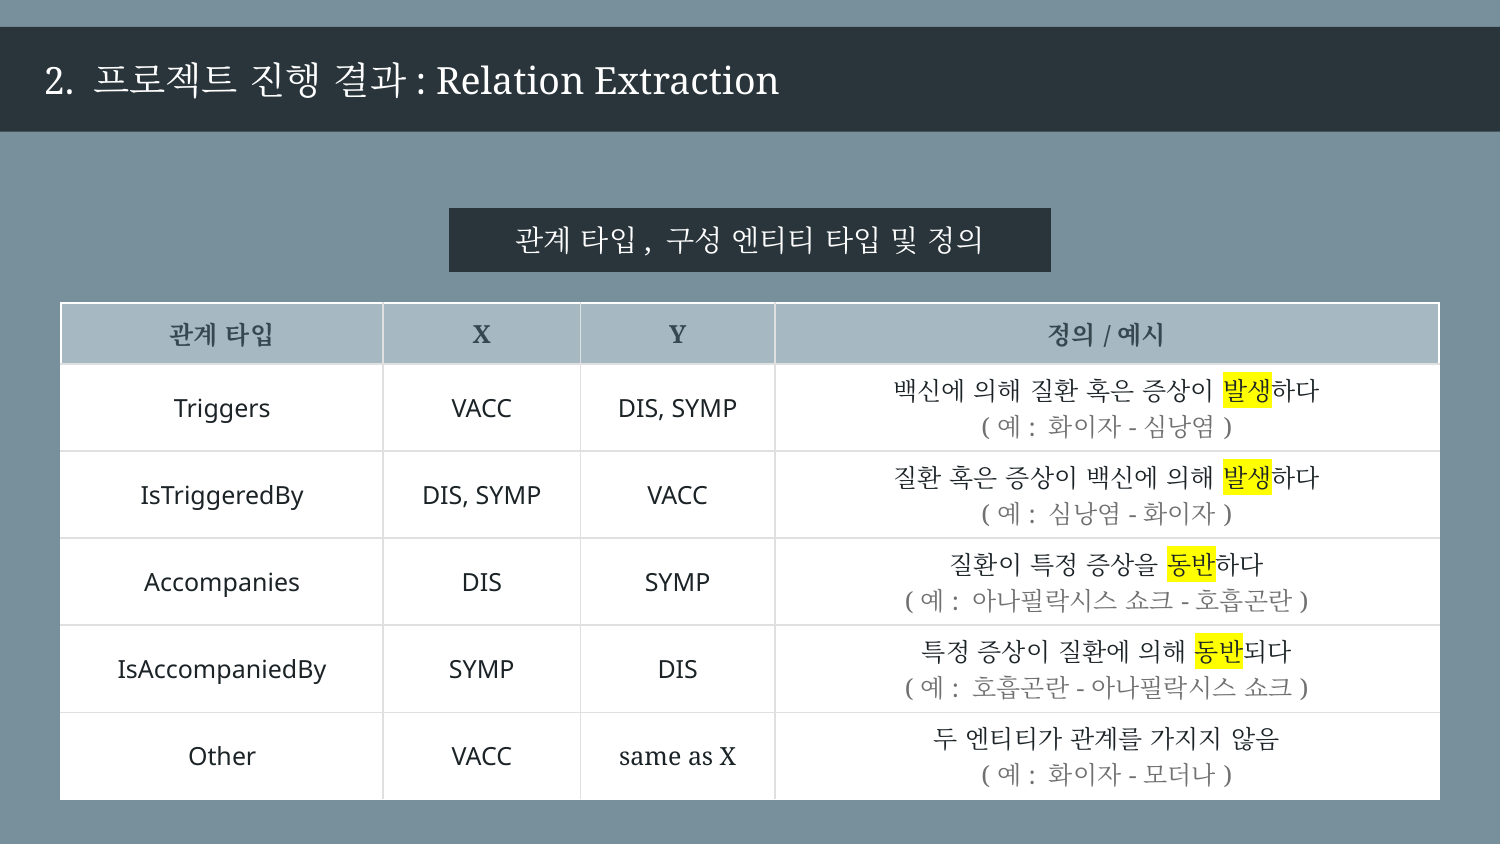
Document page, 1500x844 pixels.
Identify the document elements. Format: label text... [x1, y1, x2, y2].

table_cell DIS [384, 539, 580, 624]
table_cell 특정 증상이 질환에 의해 동반되다 (예: 호흡곤란-아나필락시스 쇼크) [776, 626, 1438, 712]
table_cell 두 엔티티가 관계를 가지지 않음 (예: 화이자-모더나) [776, 713, 1438, 799]
table_cell SYMP [581, 539, 774, 624]
table_header 정의/예시 [776, 304, 1438, 363]
table_cell SYMP [384, 626, 580, 712]
table_header Y [581, 304, 774, 363]
table_cell 질환 혹은 증상이 백신에 의해 발생하다 (예: 심낭염-화이자) [776, 452, 1438, 537]
text_box 2. 프로젝트 진행 결과: Relation Extraction [0, 25, 1500, 134]
table_cell DIS [581, 626, 774, 712]
table_cell IsTriggeredBy [62, 452, 382, 537]
table_cell DIS, SYMP [384, 452, 580, 537]
table_cell Triggers [62, 365, 382, 450]
table_cell same as X [581, 713, 774, 799]
table_cell IsAccompaniedBy [62, 626, 382, 712]
table_header X [384, 304, 580, 363]
table_cell Accompanies [62, 539, 382, 624]
text_box 관계 타입, 구성 엔티티 타입 및 정의 [445, 203, 1055, 276]
table_cell 질환이 특정 증상을 동반하다 (예: 아나필락시스 쇼크-호흡곤란) [776, 539, 1438, 624]
table_cell VACC [384, 713, 580, 799]
table_cell 백신에 의해 질환 혹은 증상이 발생하다 (예: 화이자-심낭염) [776, 365, 1438, 450]
table_cell VACC [384, 365, 580, 450]
table_header 관계 타입 [62, 304, 382, 363]
table_cell VACC [581, 452, 774, 537]
table_cell Other [62, 713, 382, 799]
table_cell DIS, SYMP [581, 365, 774, 450]
